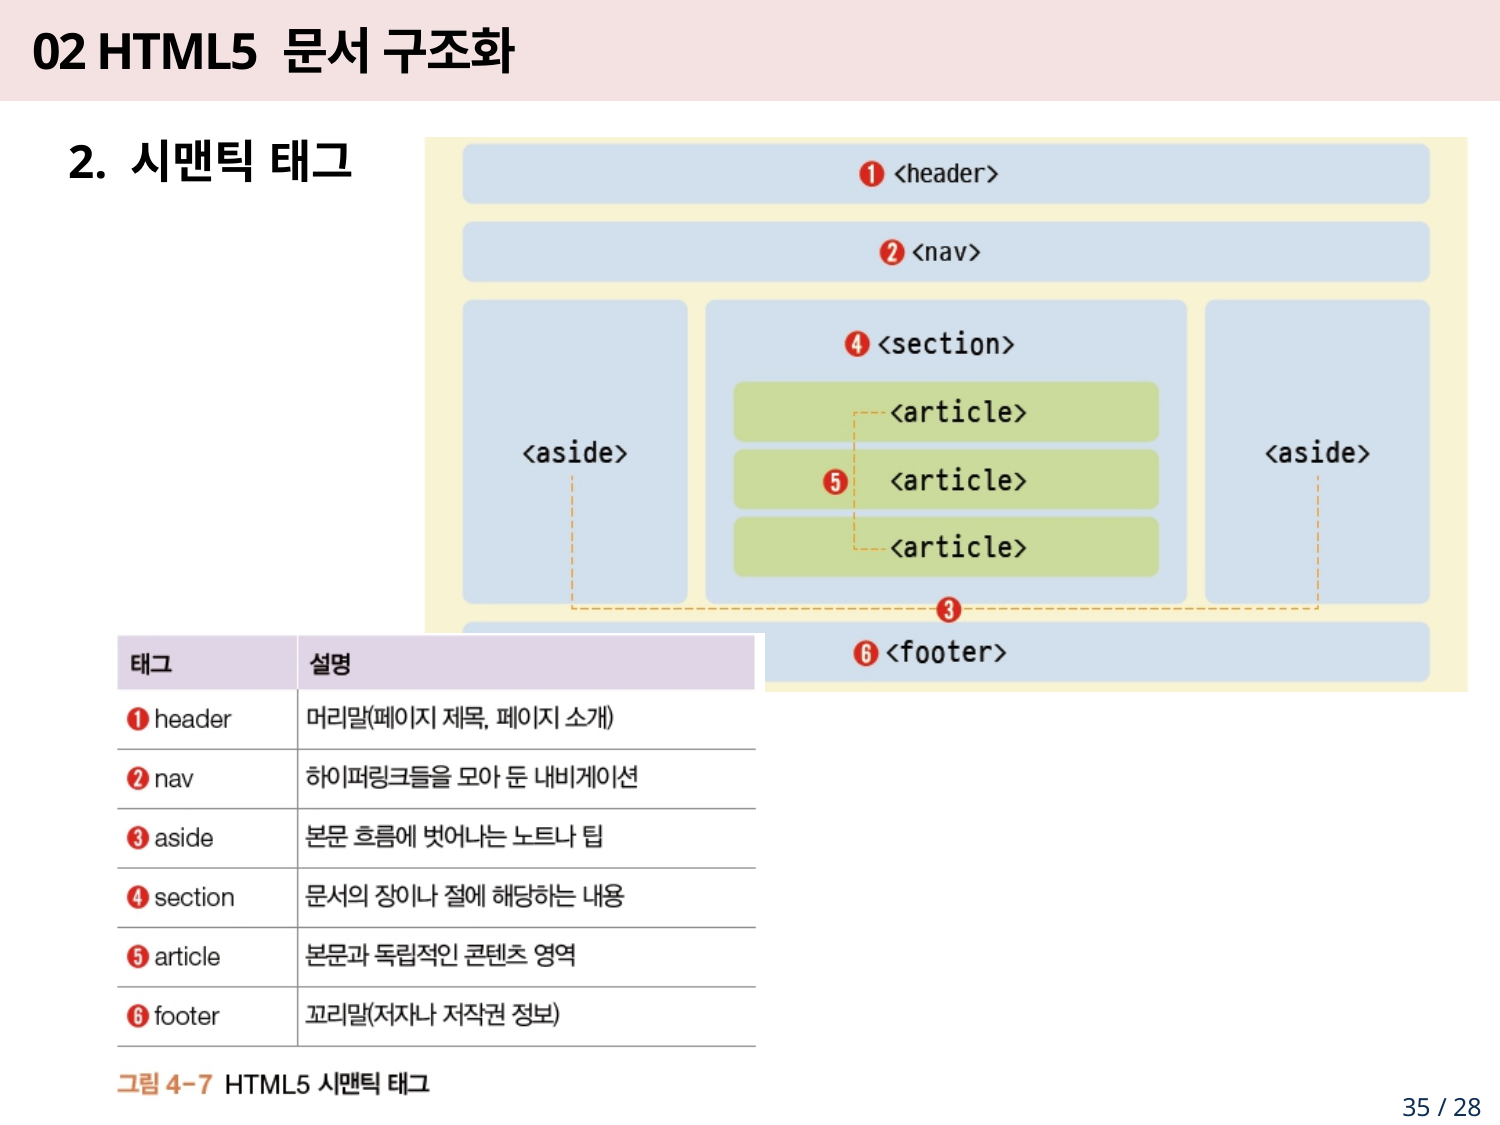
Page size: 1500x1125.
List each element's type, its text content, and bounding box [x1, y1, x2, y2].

list 2. 시맨틱 태그 [53, 125, 1425, 1005]
picture [111, 136, 1473, 1101]
title 02 HTML5 문서 구조화 [17, 10, 1295, 89]
